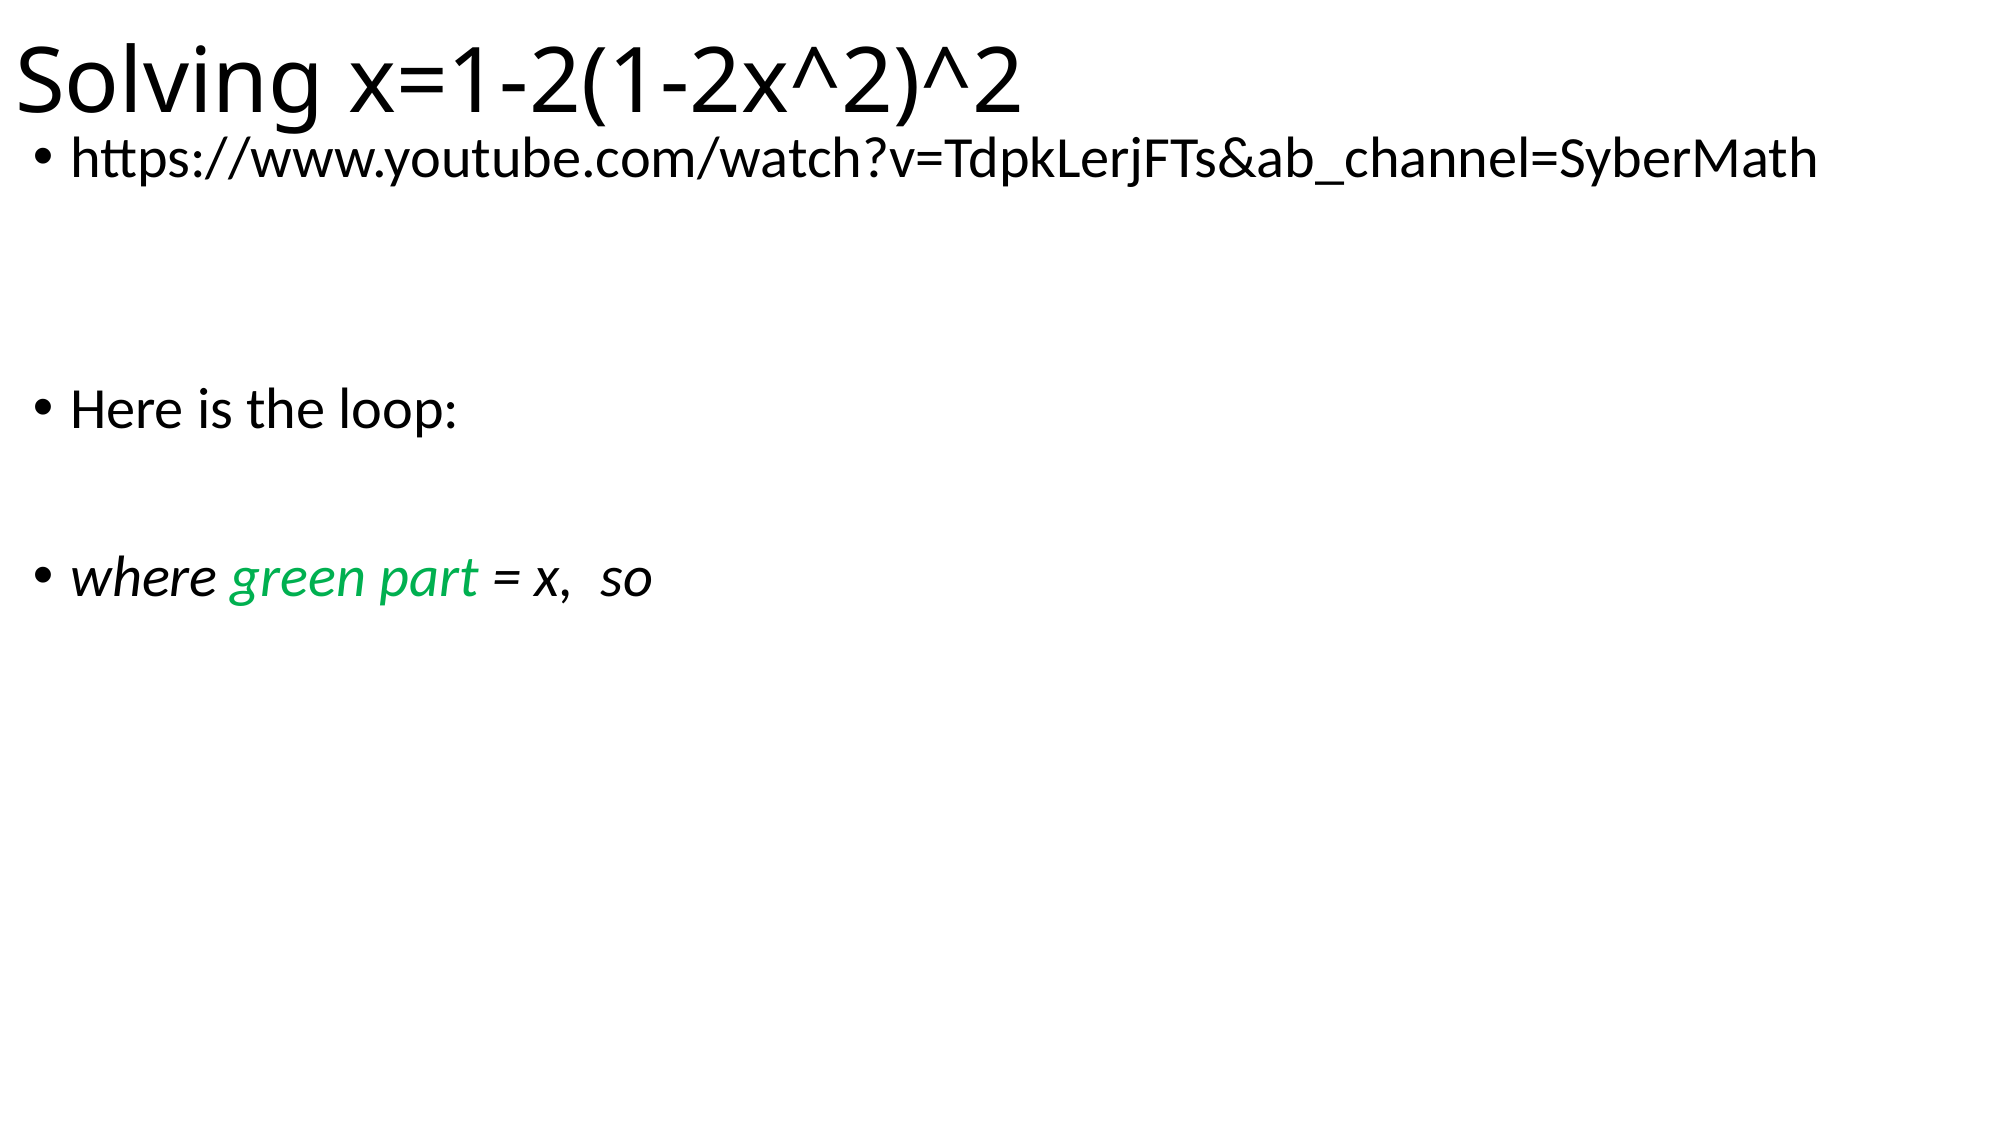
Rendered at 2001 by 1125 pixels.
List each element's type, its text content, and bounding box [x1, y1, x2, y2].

title Solving x=1-2(1-2x^2)^2 [0, 26, 1860, 140]
